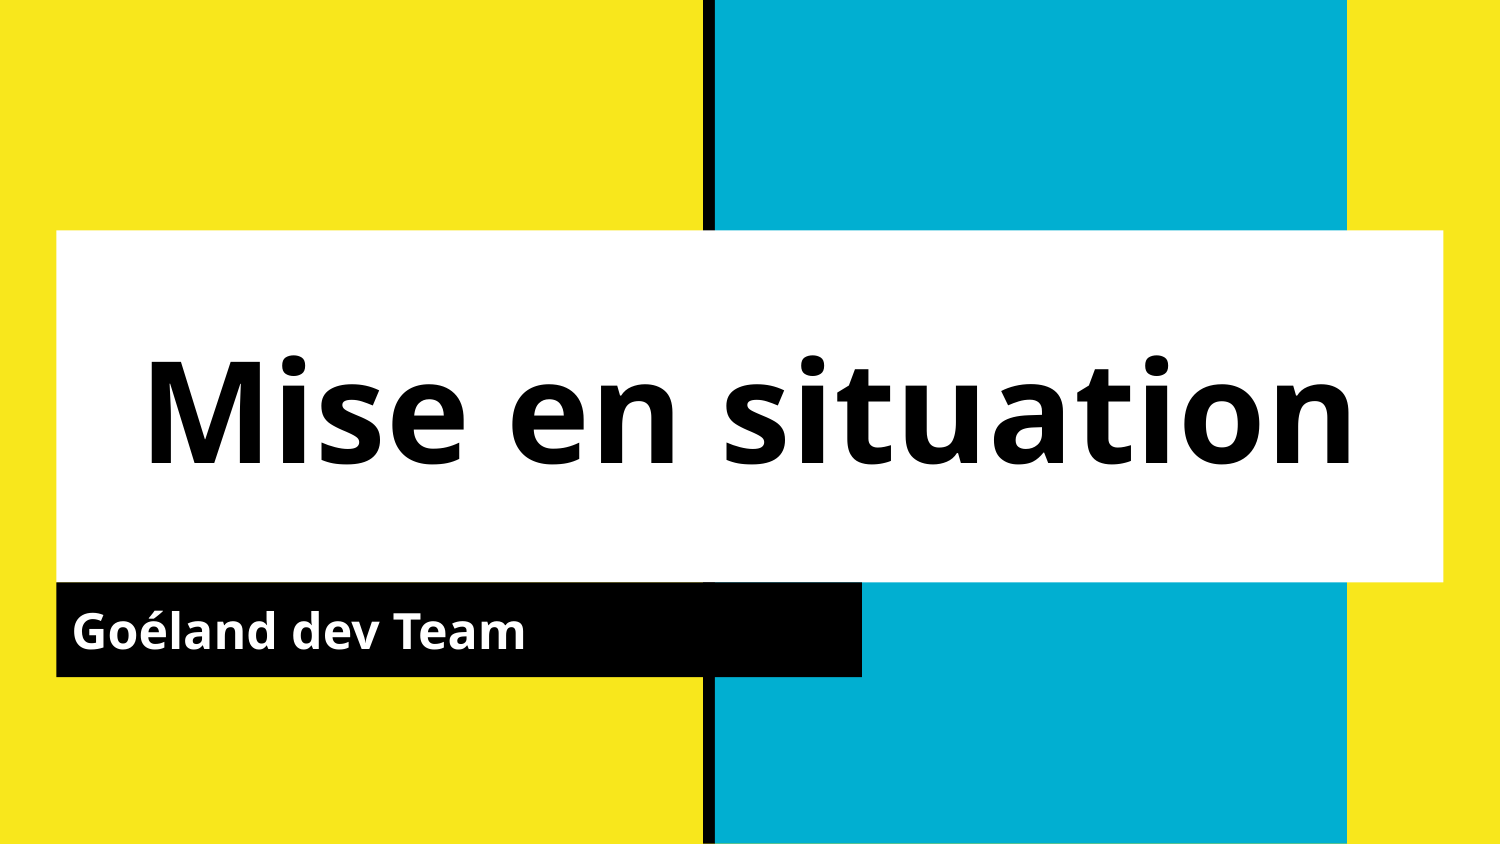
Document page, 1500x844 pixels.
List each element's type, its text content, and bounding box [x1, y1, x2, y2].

title Mise en situation [56, 230, 1444, 583]
subtitle Goéland dev Team [56, 582, 862, 678]
